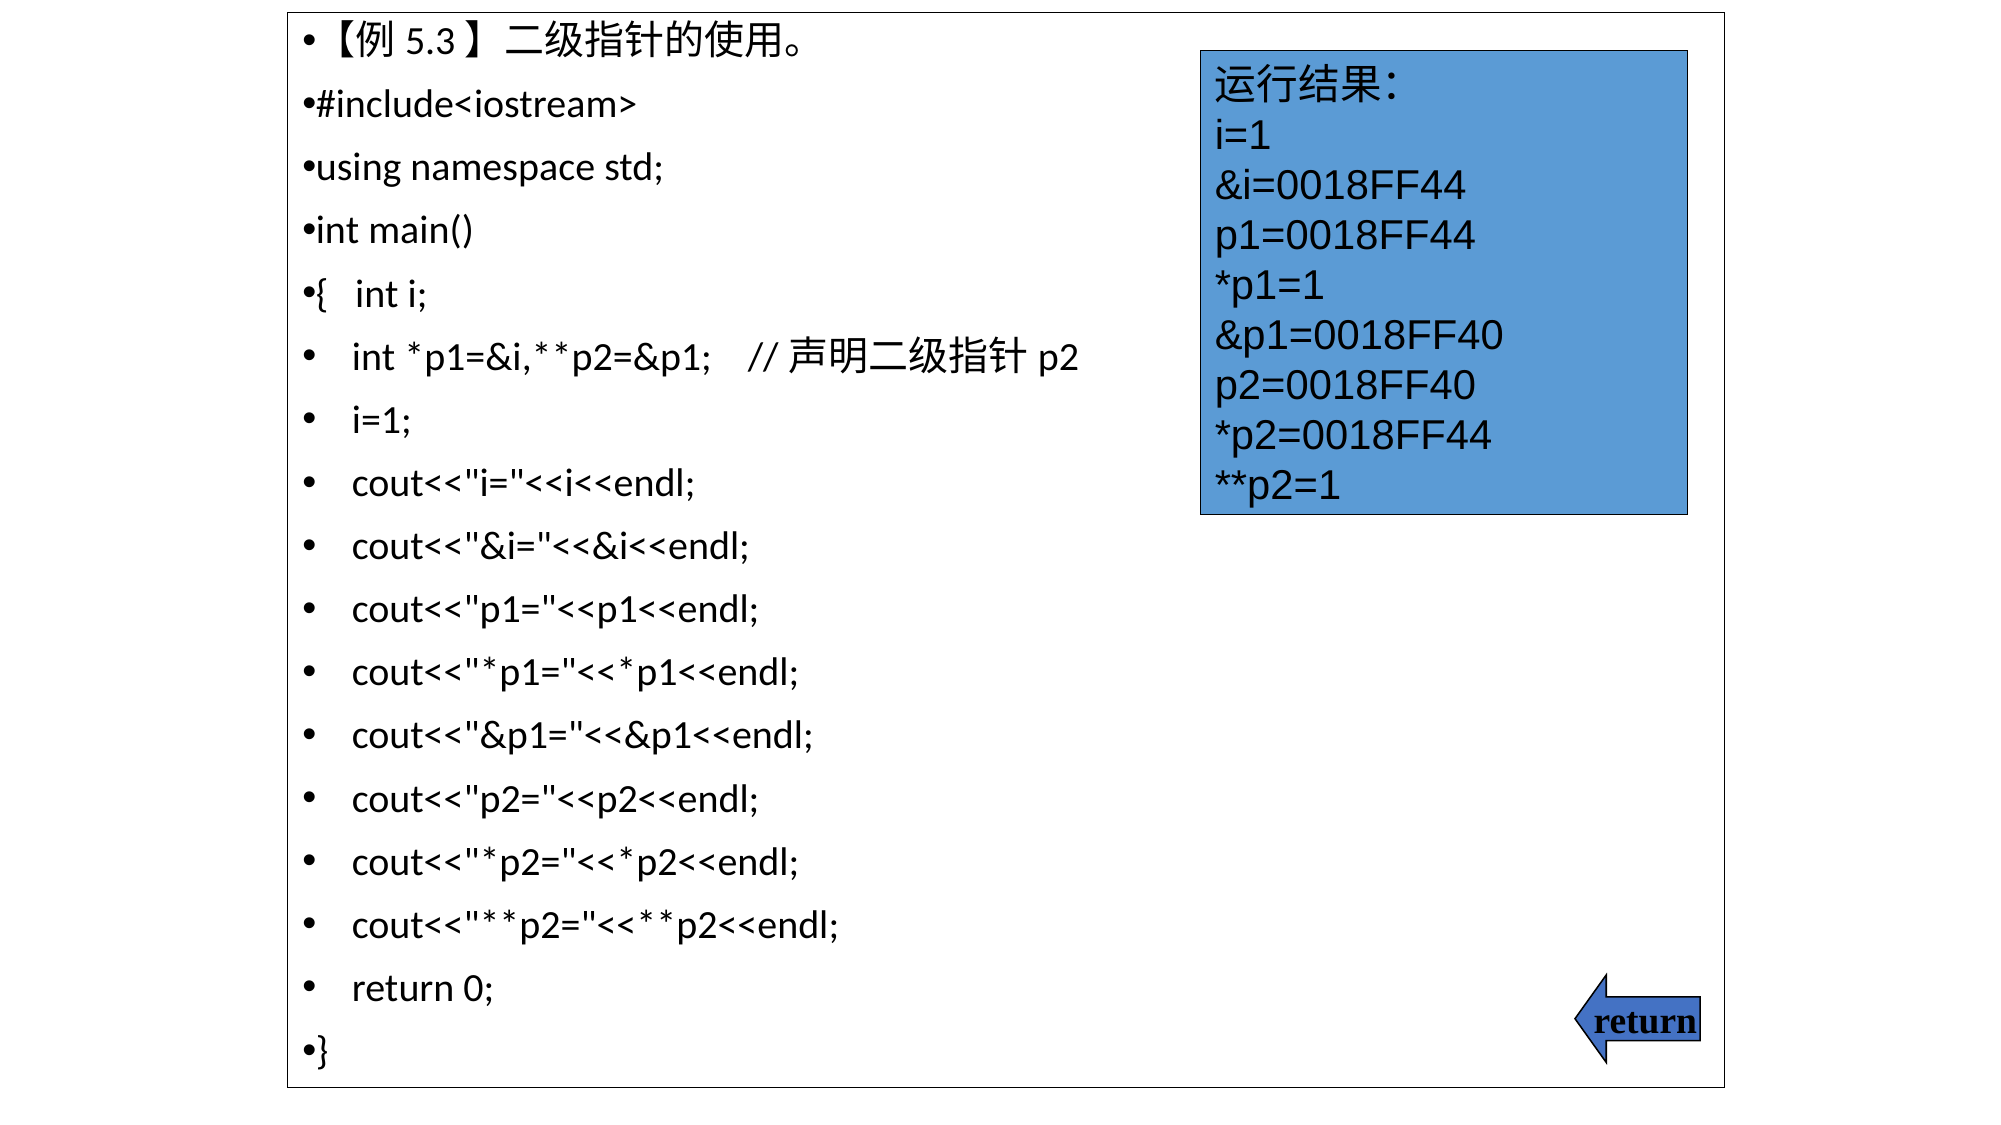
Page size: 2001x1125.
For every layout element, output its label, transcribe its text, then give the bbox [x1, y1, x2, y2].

text_box 运行结果： i=1 &i=0018FF44 p1=0018FF44 *p1=1 &p1=0018FF40 p2=0018FF40 *p2=0018FF44 **p2=1 [1200, 50, 1688, 515]
text_box return [1575, 974, 1701, 1063]
list 【例5.3】二级指针的使用。 #include<iostream> using namespace std; int main() { int i; int *p1=&i,**p2=&p1; //声明二级指针p2 i=1; cout<<"i="<<i<<endl; cout<<"&i="<<&i<<endl; cout<<"p1="<<p1<<endl; cout<<"*p1="<<*p1<<endl; cout<<"&p1="<<&p1<<endl; cout<<"p2="<<p2<<endl; cout<<"*p2="<<*p2<<endl; cout<<"**p2="<<**p2<<endl; return 0; } [287, 12, 1725, 1088]
